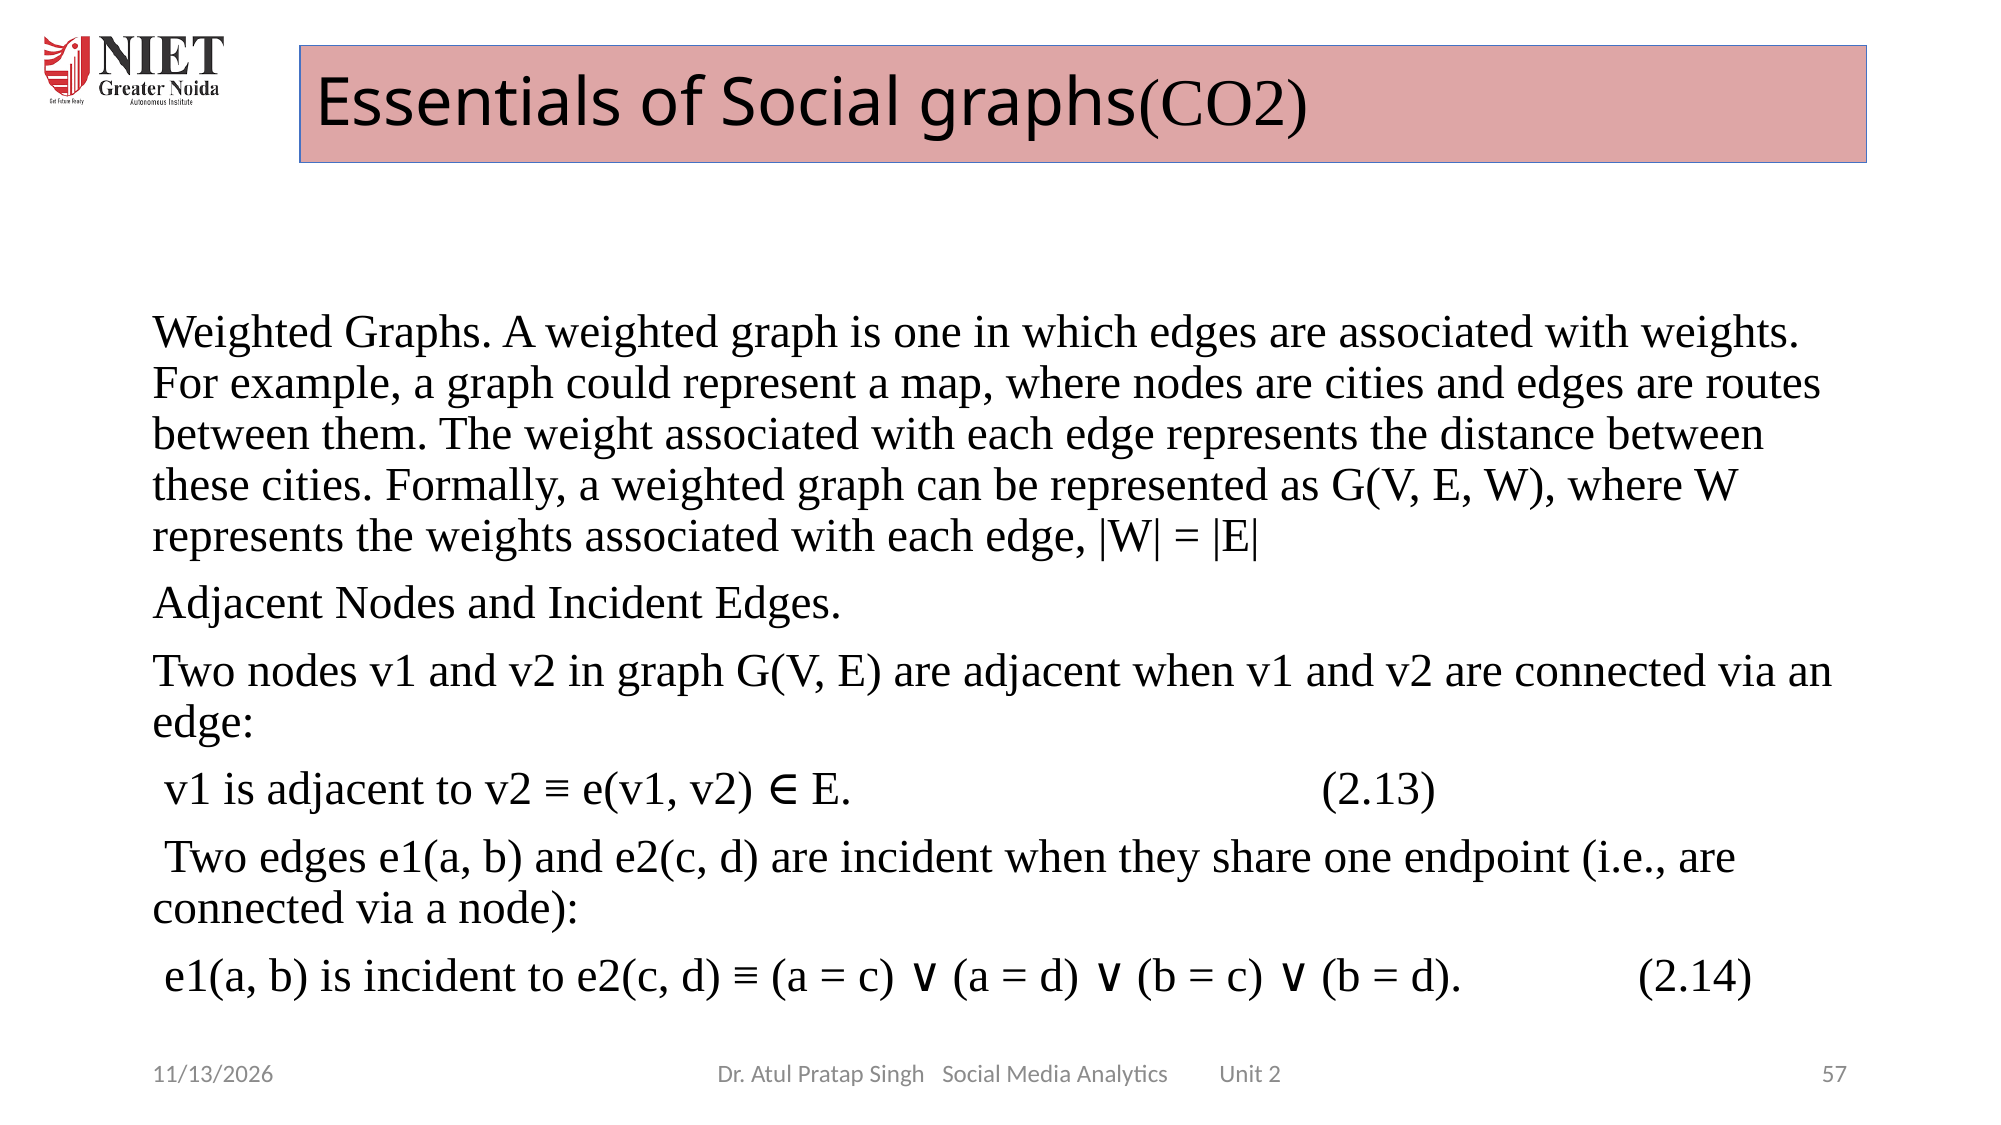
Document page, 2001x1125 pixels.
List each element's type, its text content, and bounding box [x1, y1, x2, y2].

slide_number 57 [1412, 1042, 1863, 1103]
picture [3, 0, 263, 147]
footer Dr. Atul Pratap Singh Social Media Analytics Unit 2 [662, 1042, 1338, 1103]
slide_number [137, 1042, 588, 1103]
title Essentials of Social graphs(CO2) [299, 45, 1867, 163]
list Weighted Graphs. A weighted graph is one in which edges are associated with weights. For example, a graph could represent a map, where nodes are cities and edges are routes between them. The weight associated with each edge represents the distance between these cities. Formally, a weighted graph can be represented as G(V, E, W), where W represents the weights associated with each edge, |W| = |E| Adjacent Nodes and Incident Edges. Two nodes v1 and v2 in graph G(V, E) are adjacent when v1 and v2 are connected via an edge: v1 is adjacent to v2 ≡ e(v1, v2) ∈ E. (2.13) Two edges e1(a, b) and e2(c, d) are incident when they share one endpoint (i.e., are connected via a node): e1(a, b) is incident to e2(c, d) ≡ (a = c) ∨ (a = d) ∨ (b = c) ∨ (b = d). (2.14) [137, 299, 1863, 1014]
